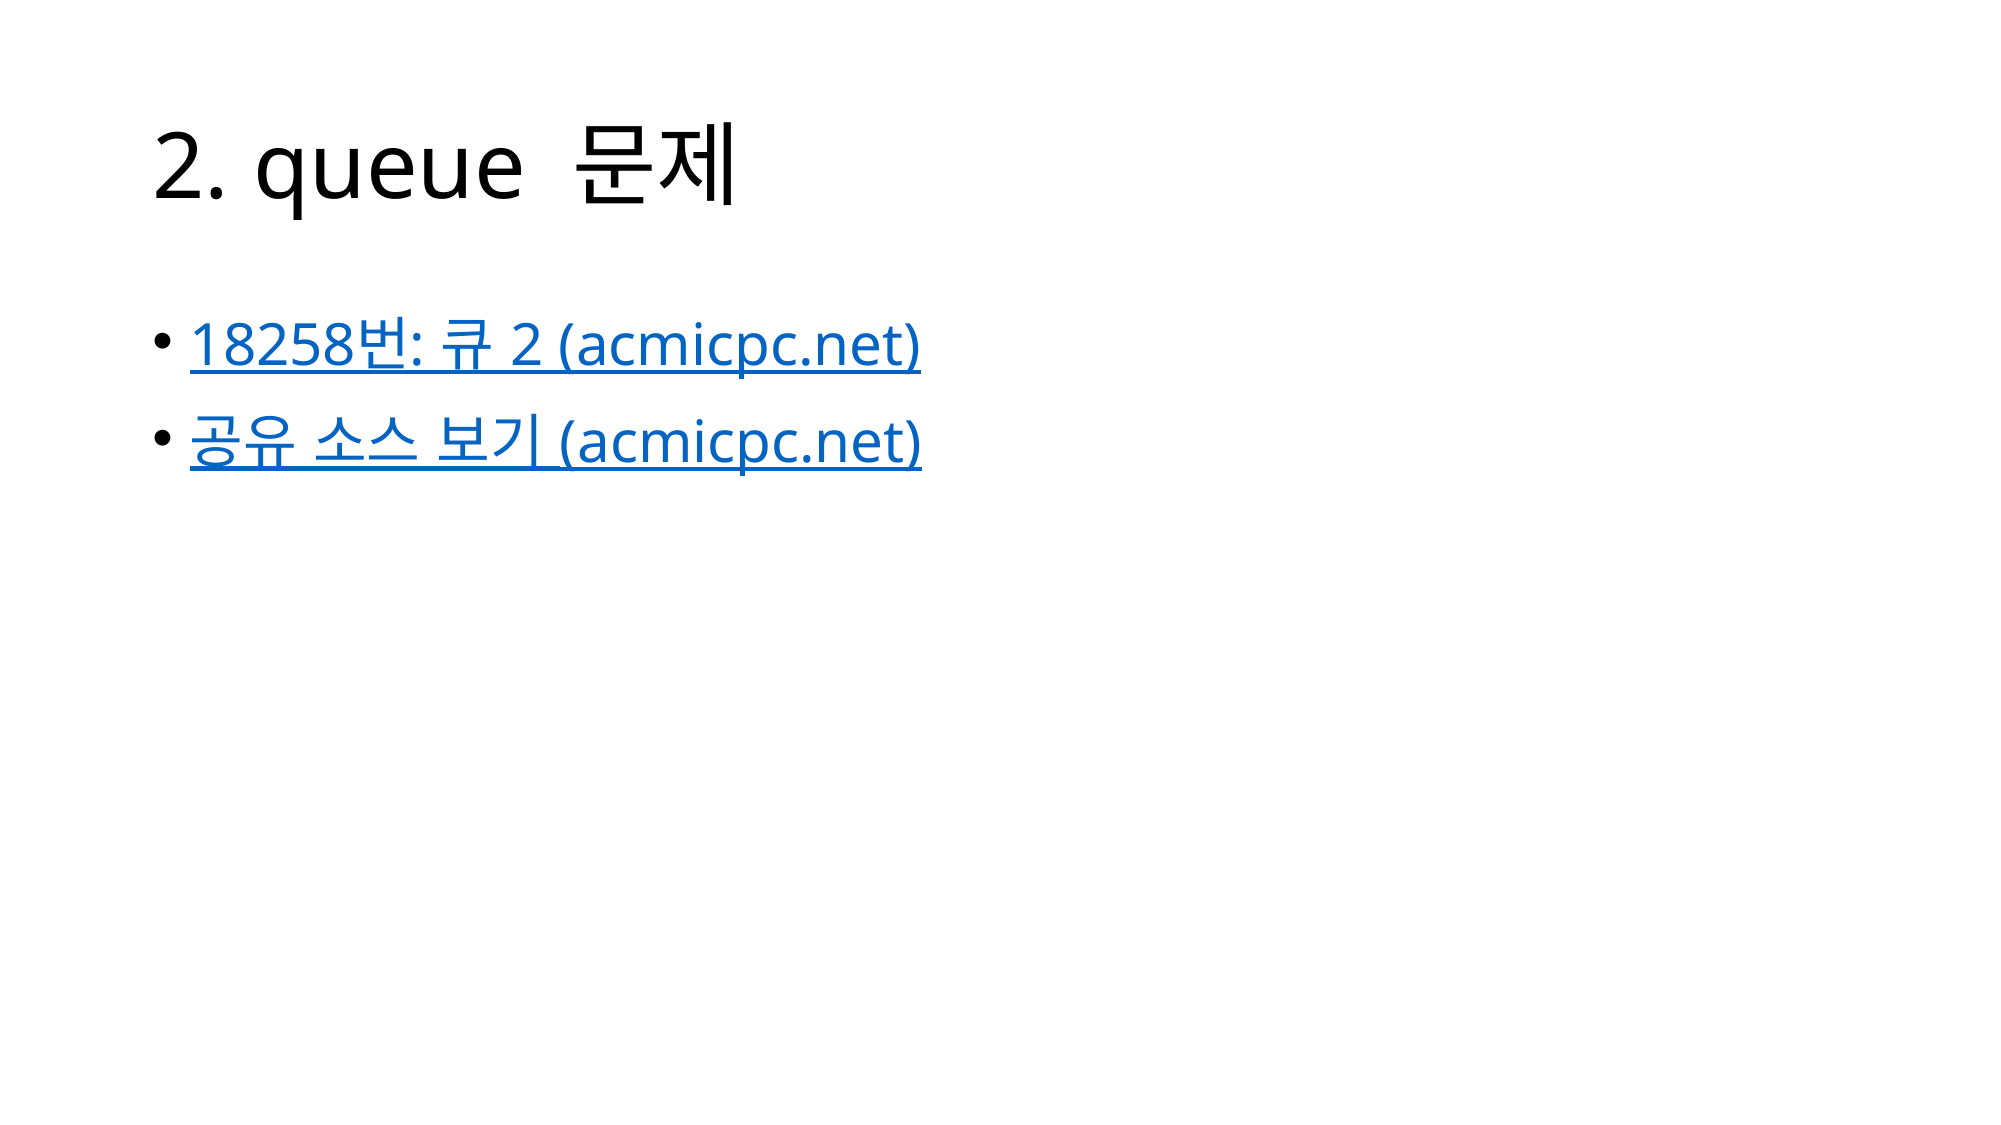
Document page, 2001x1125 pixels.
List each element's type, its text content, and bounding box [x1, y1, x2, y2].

title 2. queue 문제 [137, 59, 1863, 278]
list 18258번: 큐 2 (acmicpc.net) 공유 소스 보기 (acmicpc.net) [137, 299, 1863, 1014]
